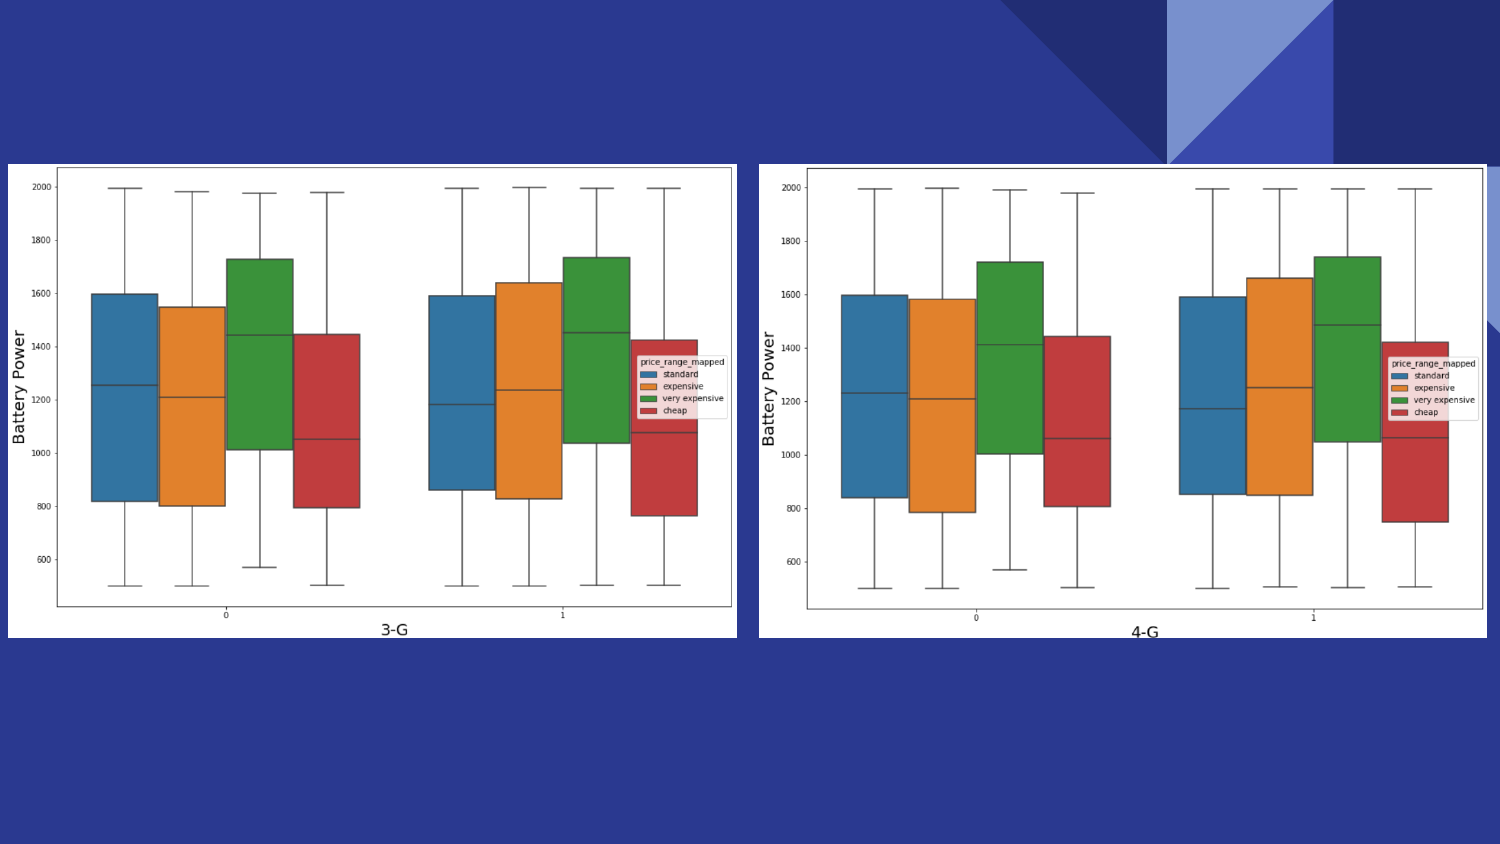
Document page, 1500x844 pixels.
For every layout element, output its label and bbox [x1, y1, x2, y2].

picture [8, 164, 737, 638]
picture [758, 164, 1487, 638]
